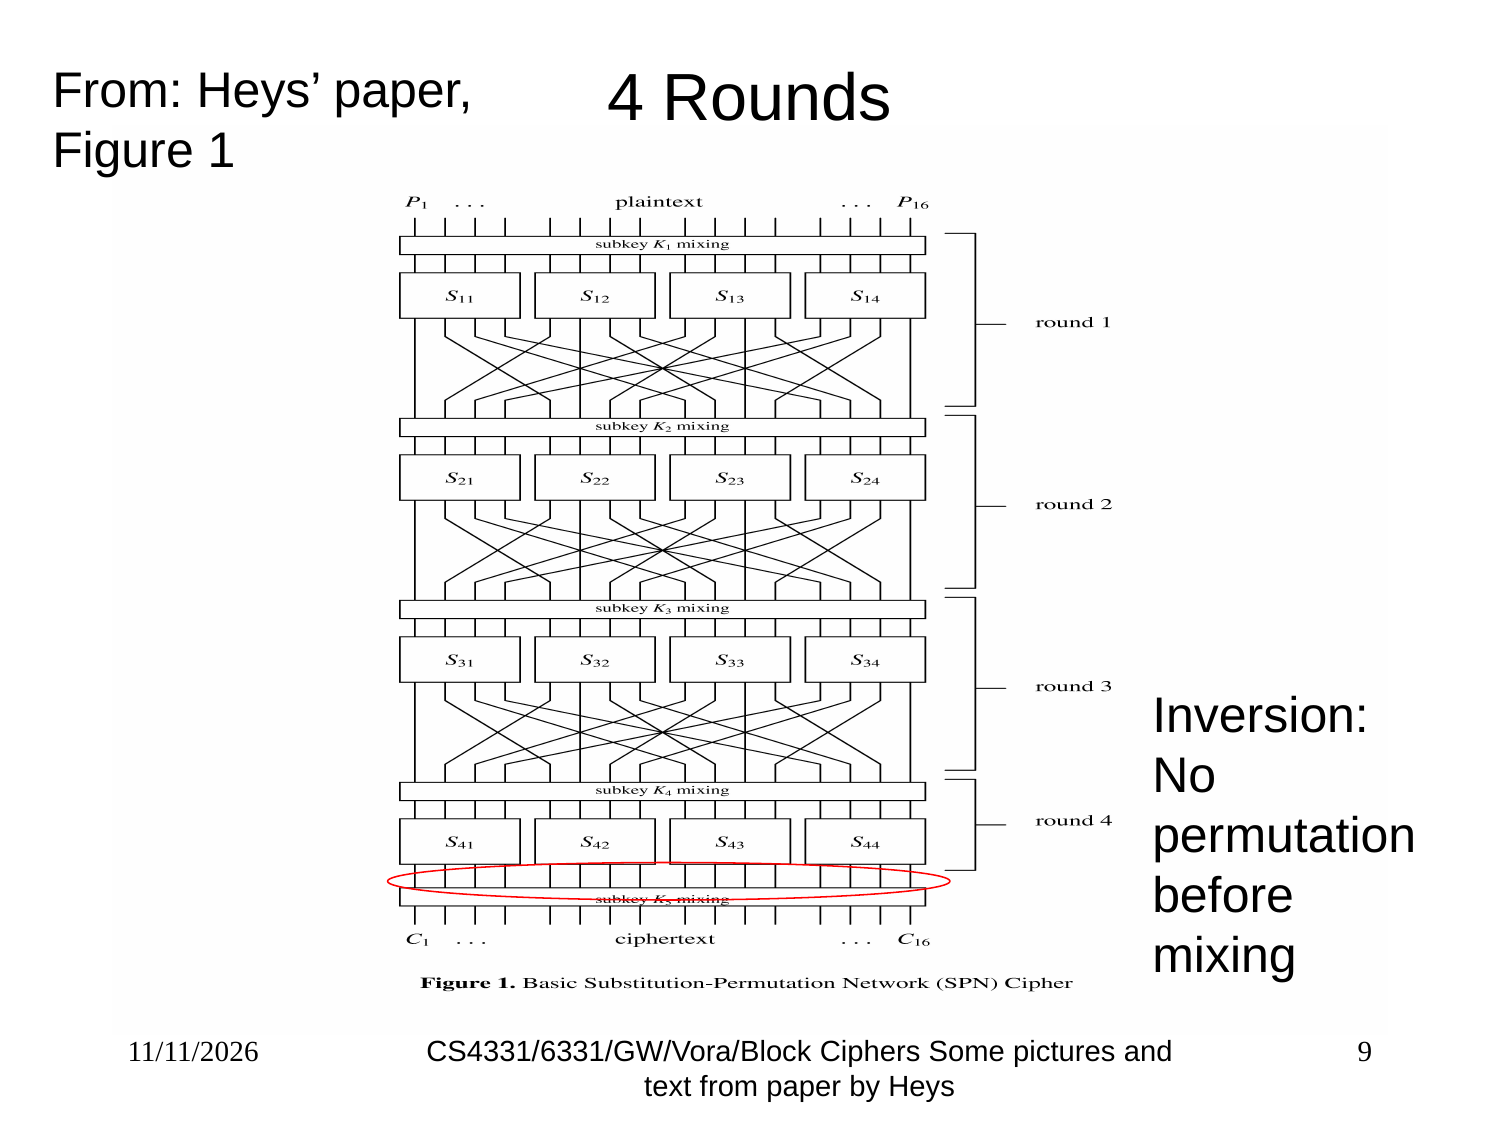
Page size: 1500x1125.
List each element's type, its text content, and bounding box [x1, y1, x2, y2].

slide_number 9 [1237, 1041, 1388, 1101]
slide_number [112, 1042, 363, 1101]
picture [112, 124, 1388, 1035]
text_box Inversion: No permutation before mixing [1391, 674, 1450, 990]
text_box From: Heys’ paper, Figure 1 [37, 49, 513, 185]
title 4 Rounds [112, 0, 1388, 124]
footer CS4331/6331/GW/Vora/Block Ciphers Some pictures and text from paper by Heys [387, 1043, 1213, 1103]
